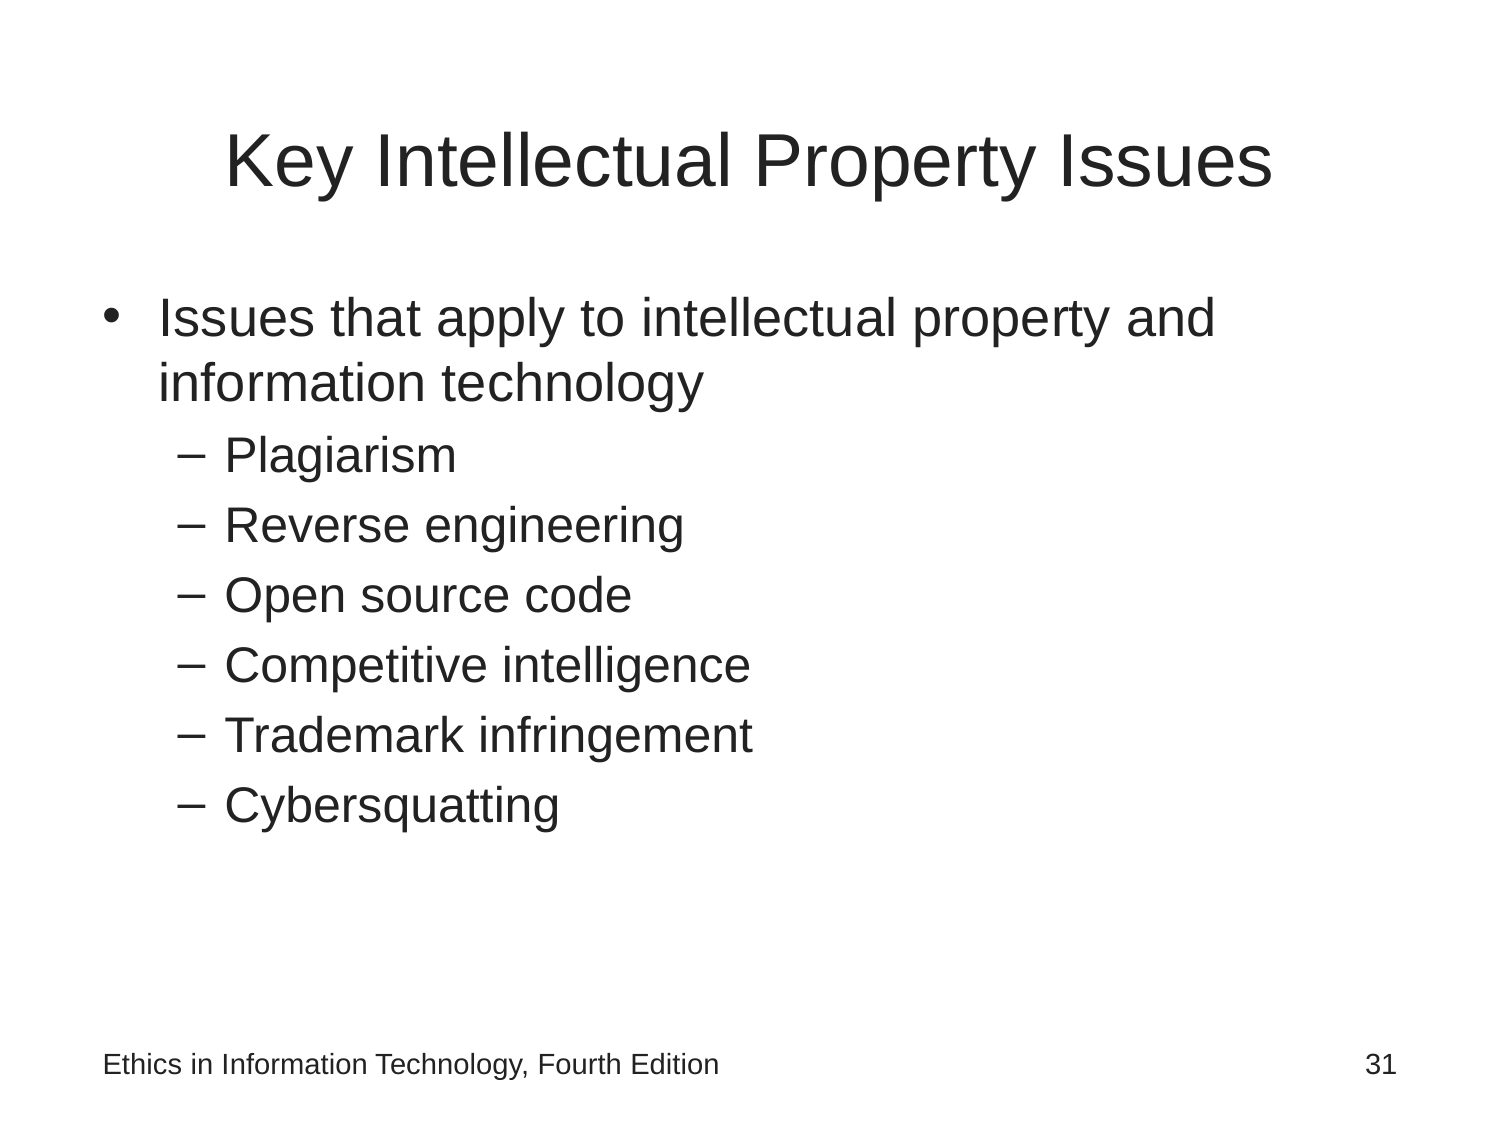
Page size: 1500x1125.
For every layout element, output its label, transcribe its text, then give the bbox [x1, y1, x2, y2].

list Issues that apply to intellectual property and information technology Plagiarism Reverse engineering Open source code Competitive intelligence Trademark infringement Cybersquatting [87, 275, 1413, 1025]
text_box Ethics in Information Technology, Fourth Edition [87, 1037, 1299, 1100]
text_box 31 [1299, 1037, 1413, 1100]
title Key Intellectual Property Issues [87, 62, 1413, 250]
